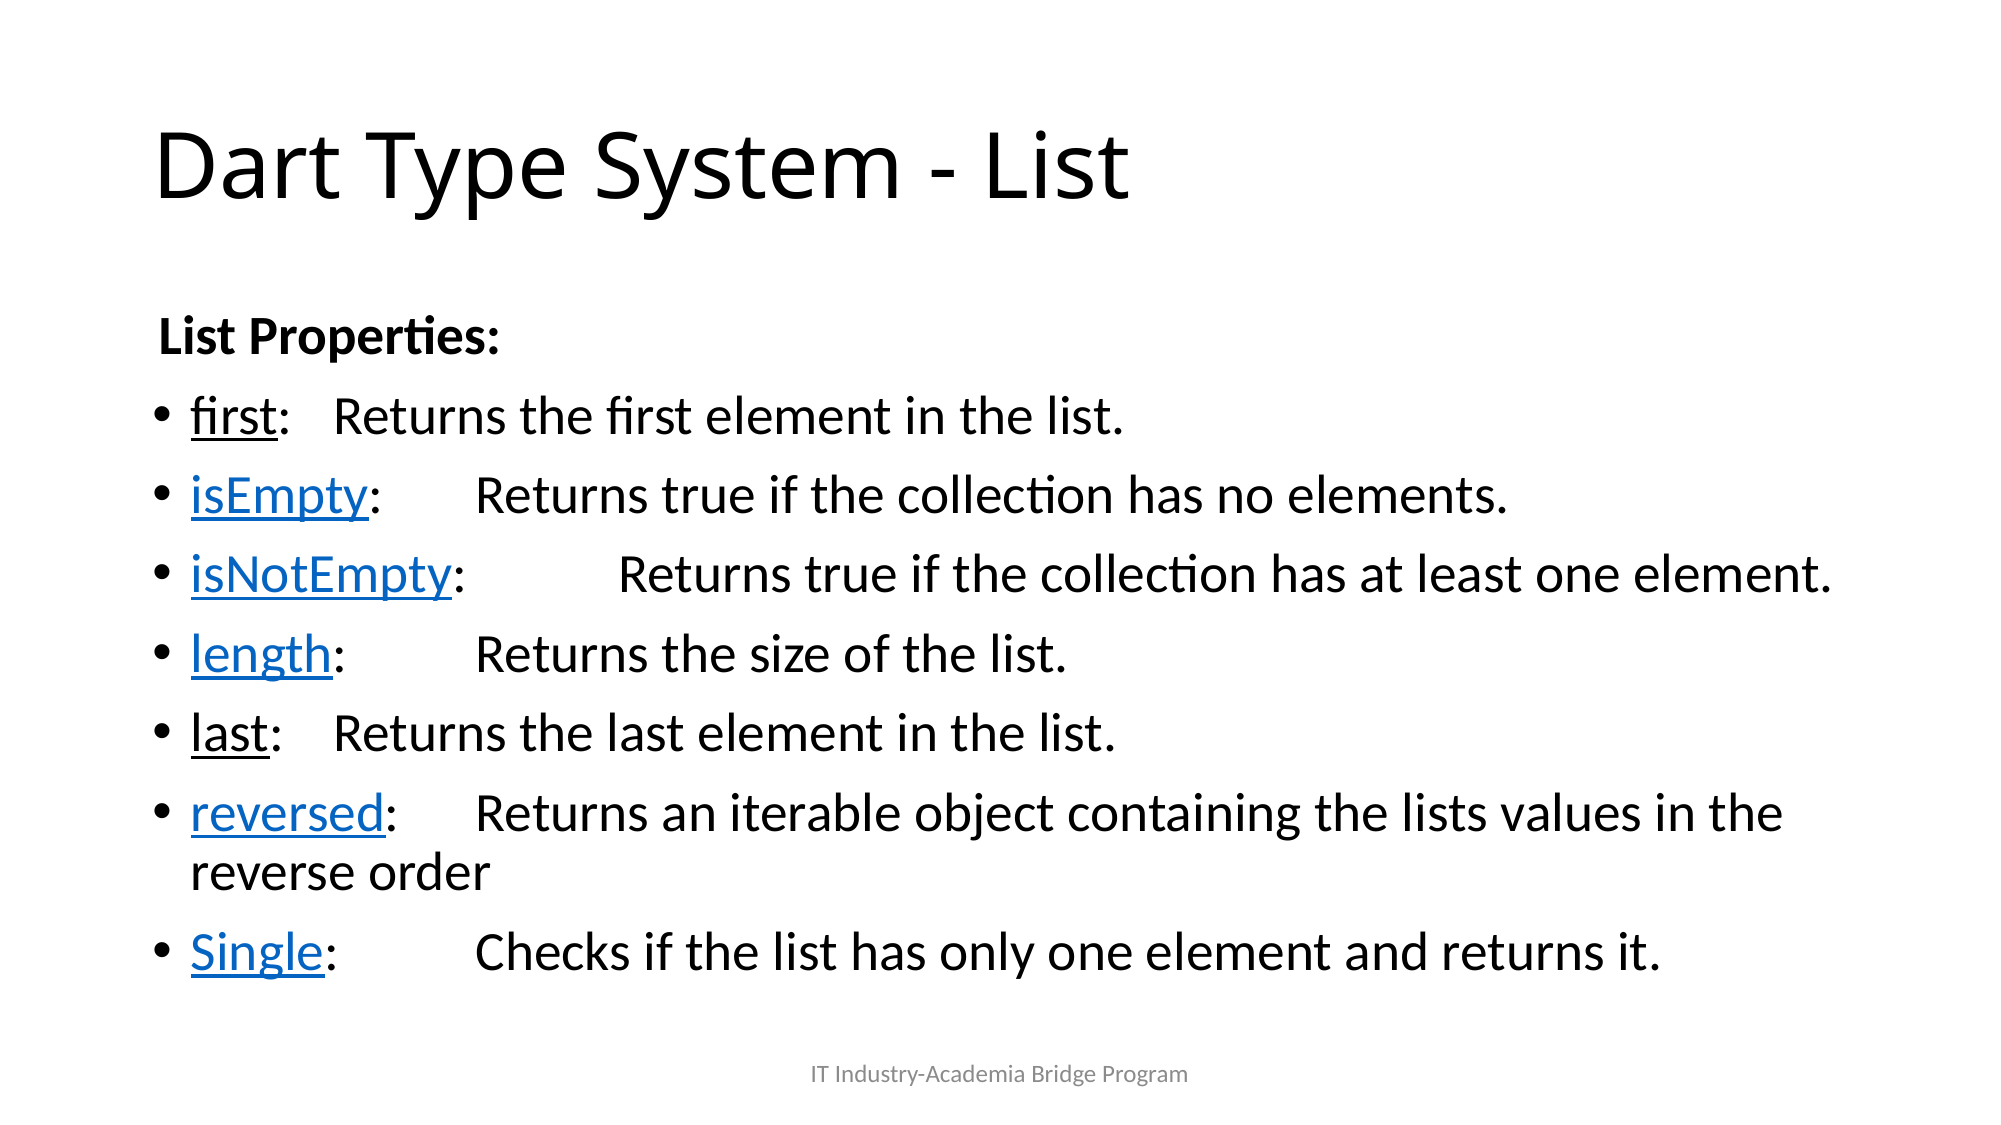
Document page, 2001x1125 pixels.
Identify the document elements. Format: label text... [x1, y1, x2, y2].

title Dart Type System - List [137, 59, 1863, 278]
list List Properties: first: Returns the first element in the list. isEmpty: Returns true if the collection has no elements. isNotEmpty: Returns true if the collection has at least one element. length: Returns the size of the list. last: Returns the last element in the list. reversed: Returns an iterable object containing the lists values in the reverse order Single: Checks if the list has only one element and returns it. [137, 299, 1863, 1014]
footer IT Industry-Academia Bridge Program [662, 1042, 1338, 1103]
